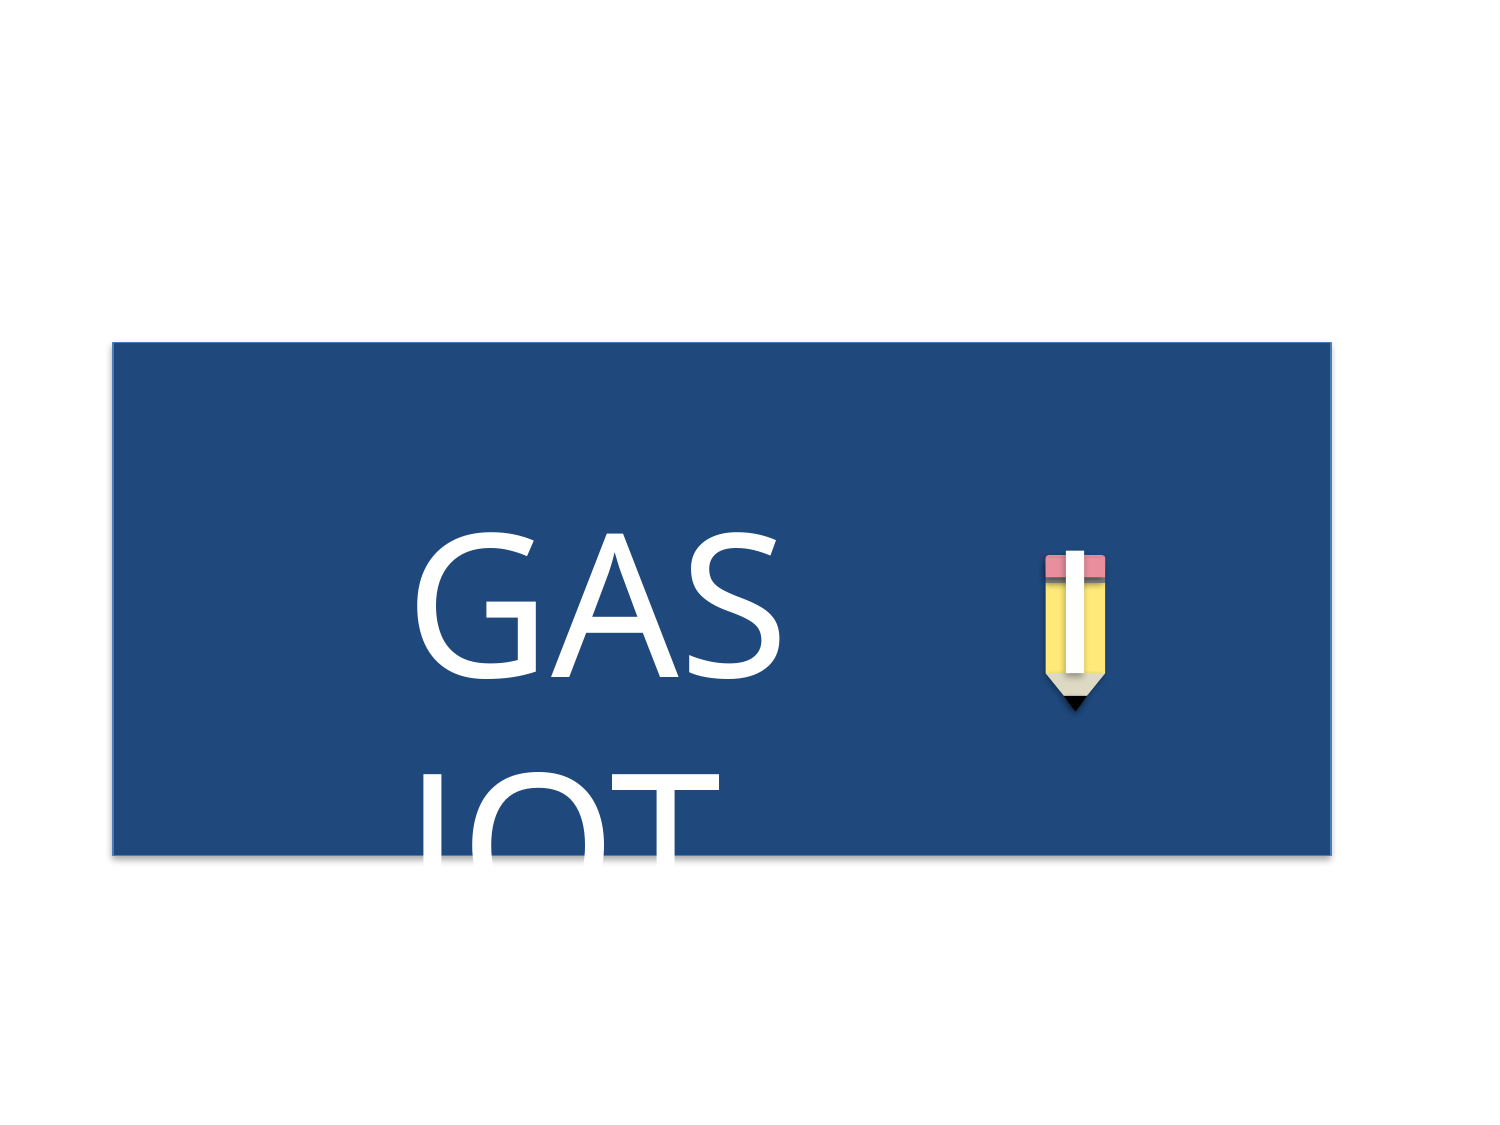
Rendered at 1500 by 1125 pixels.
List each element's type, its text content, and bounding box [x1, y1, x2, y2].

text_box [112, 342, 1332, 856]
text_box GAS JOT [391, 469, 1149, 965]
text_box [1045, 550, 1106, 712]
